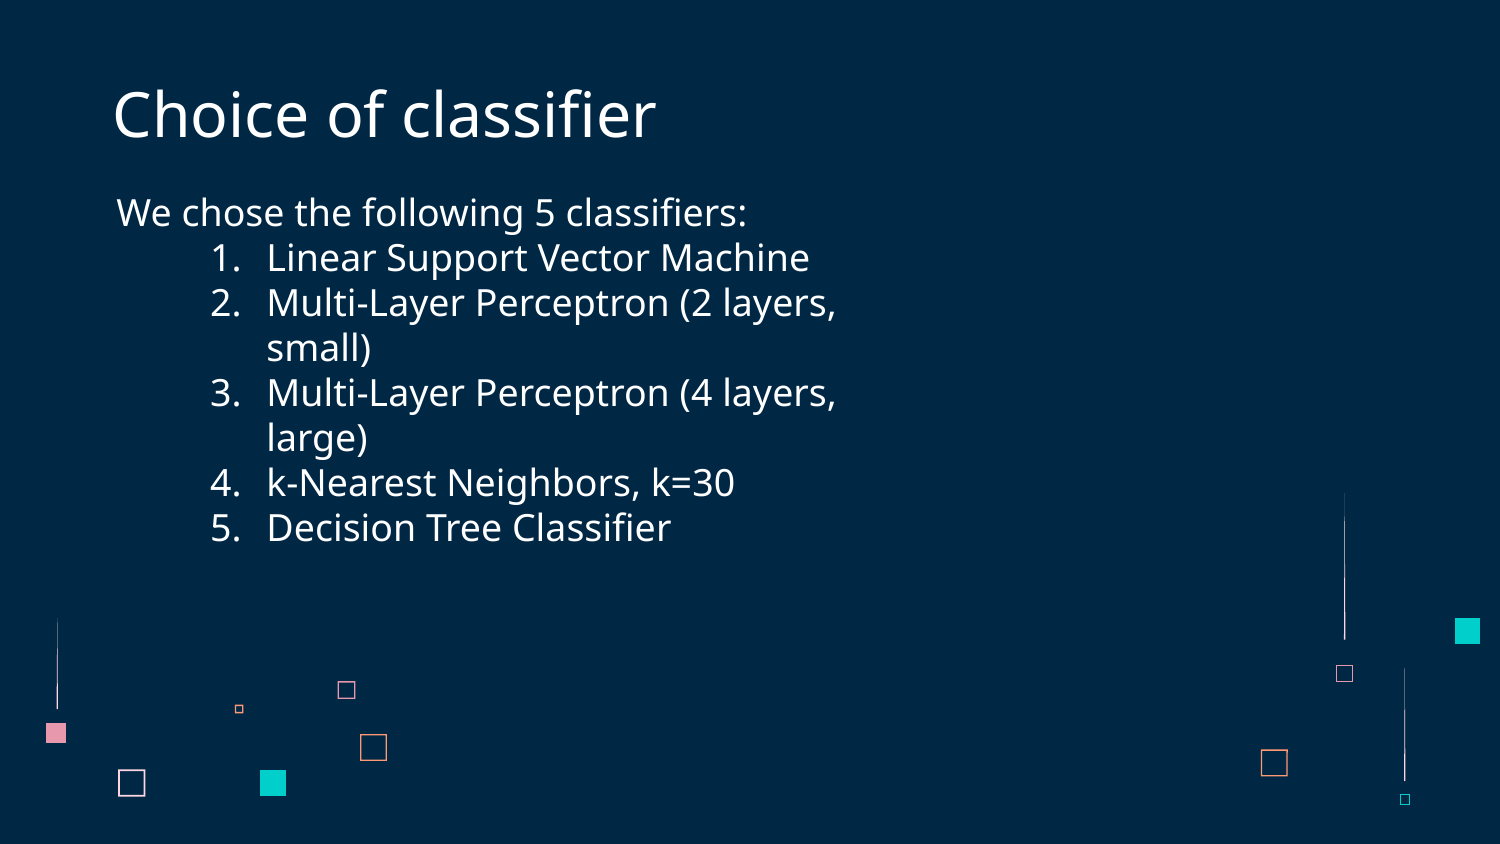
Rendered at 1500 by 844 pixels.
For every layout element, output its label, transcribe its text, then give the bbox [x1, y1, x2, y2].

title Choice of classifier [97, 69, 1303, 165]
list We chose the following 5 classifiers: Linear Support Vector Machine Multi-Layer Perceptron (2 layers, small) Multi-Layer Perceptron (4 layers, large) k-Nearest Neighbors, k=30 Decision Tree Classifier [101, 174, 945, 518]
